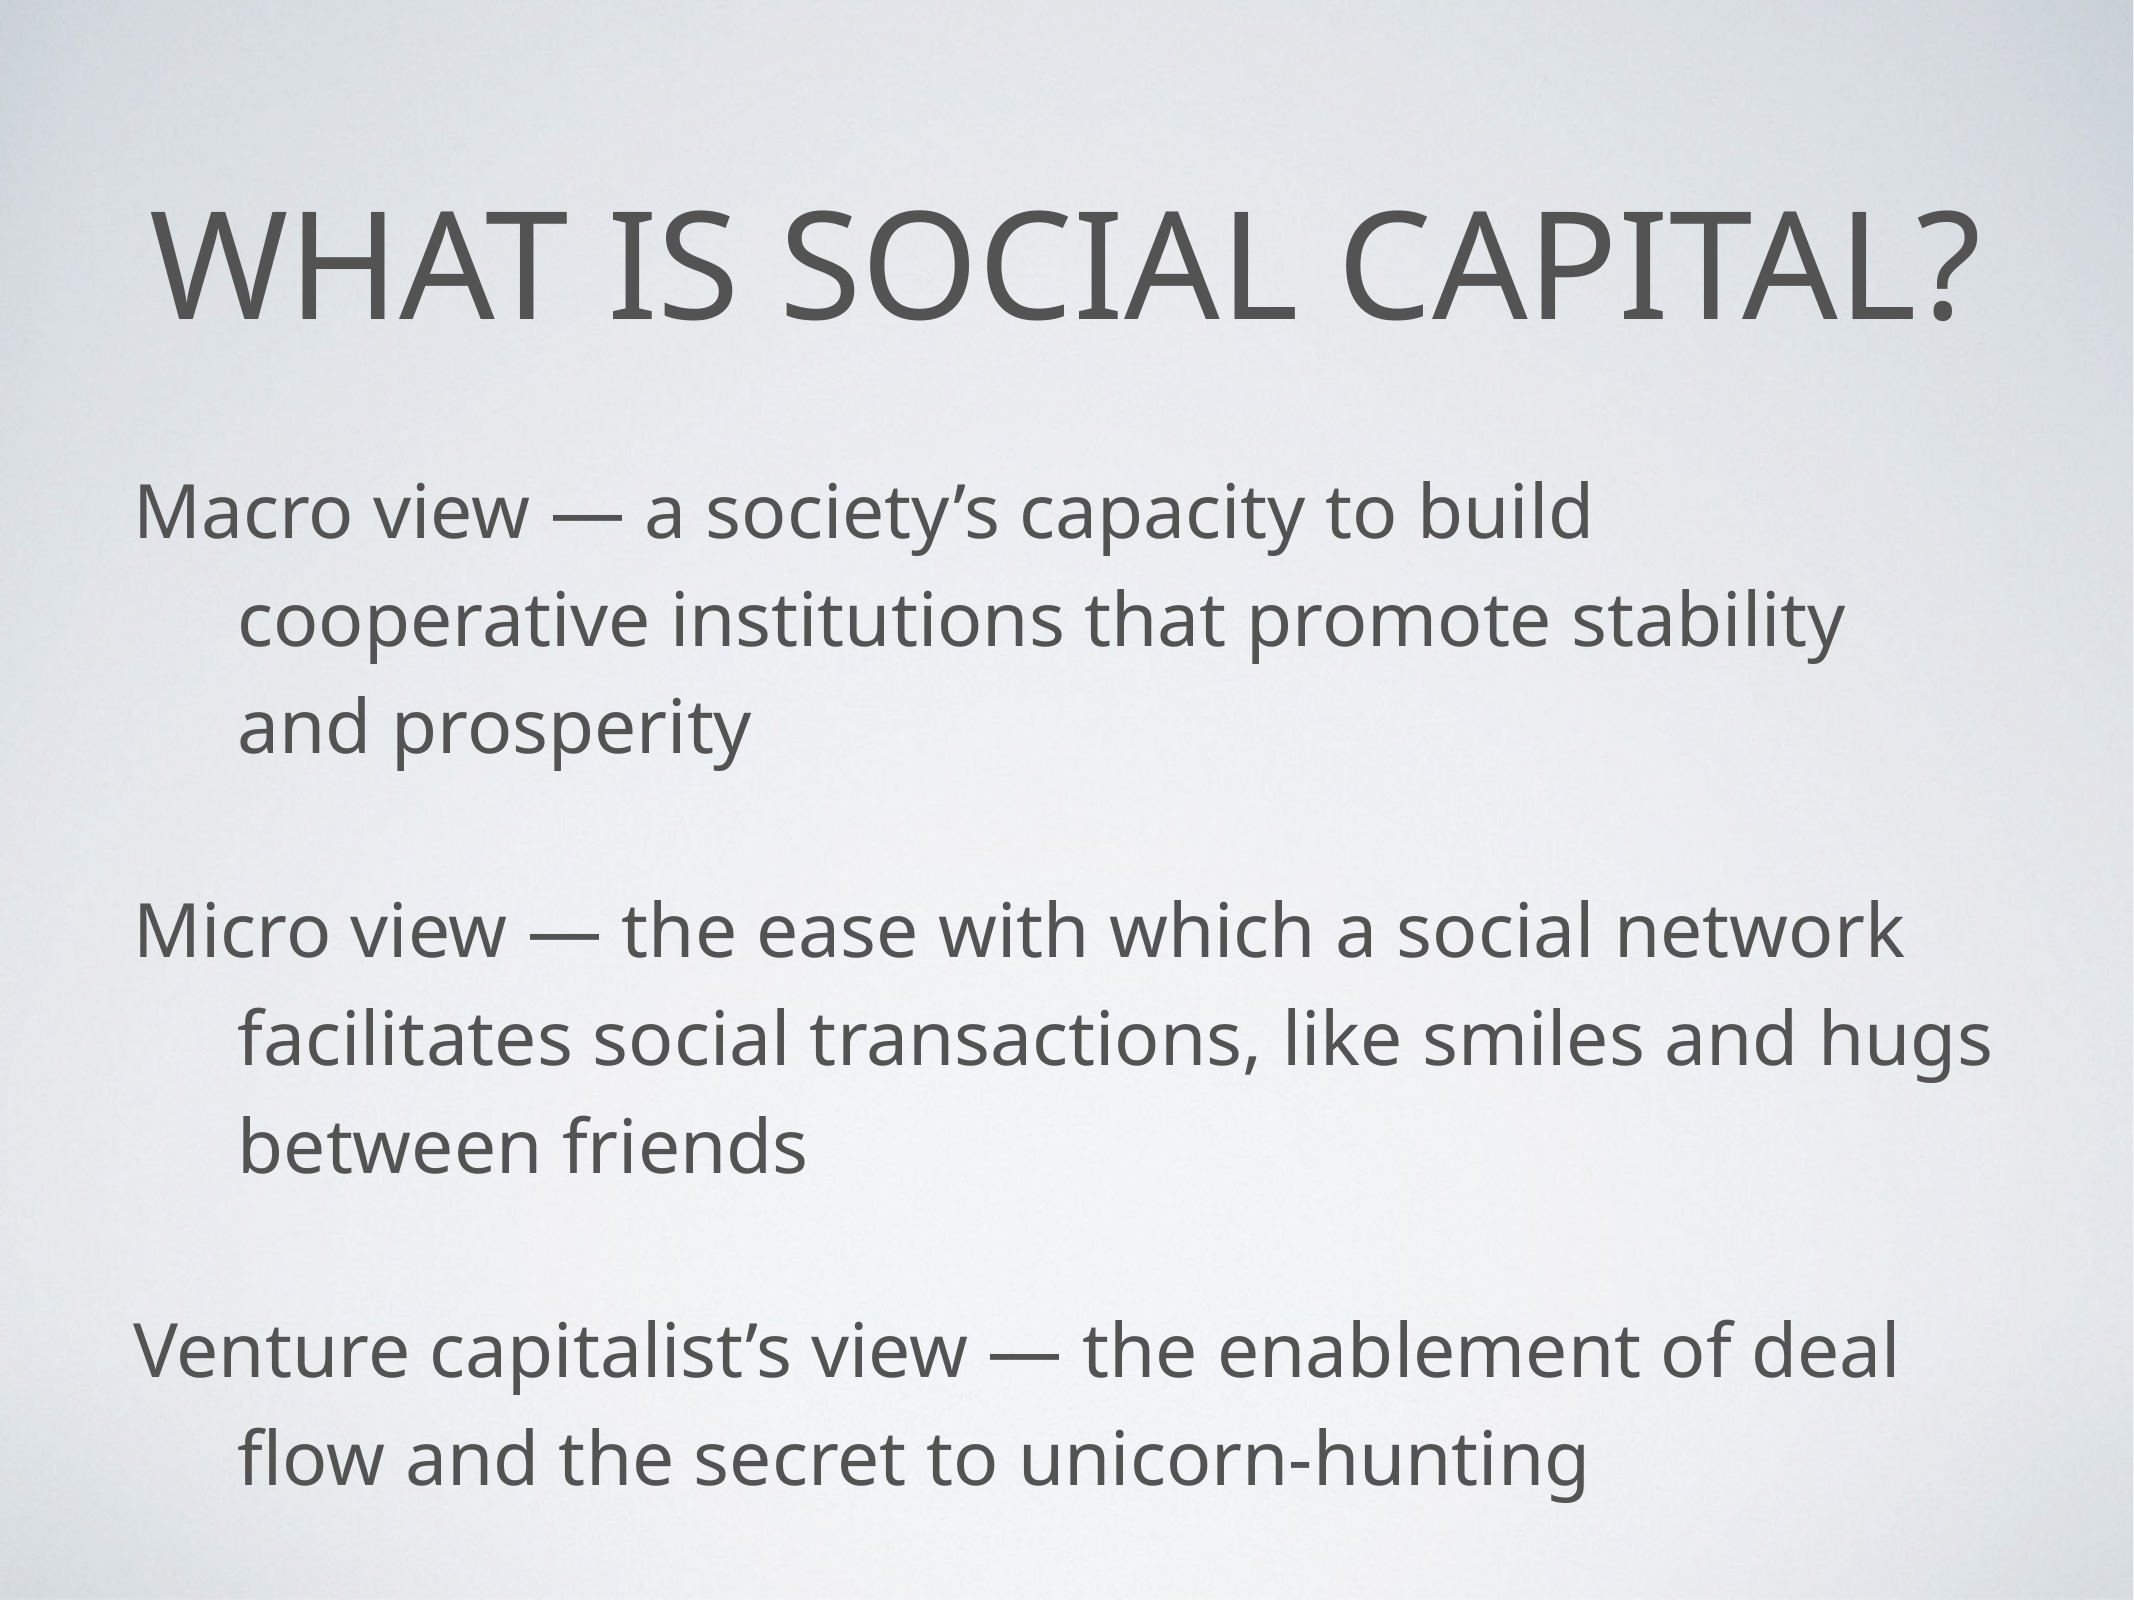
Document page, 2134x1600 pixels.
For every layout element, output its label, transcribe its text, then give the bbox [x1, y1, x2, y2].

list WHAT IS SOCIAL CAPITAL? Macro view — a society’s capacity to build cooperative institutions that promote stability and prosperity Micro view — the ease with which a social network facilitates social transactions, like smiles and hugs between friends Venture capitalist’s view — the enablement of deal flow and the secret to unicorn-hunting [124, 124, 2007, 1474]
picture [0, 0, 2134, 1600]
